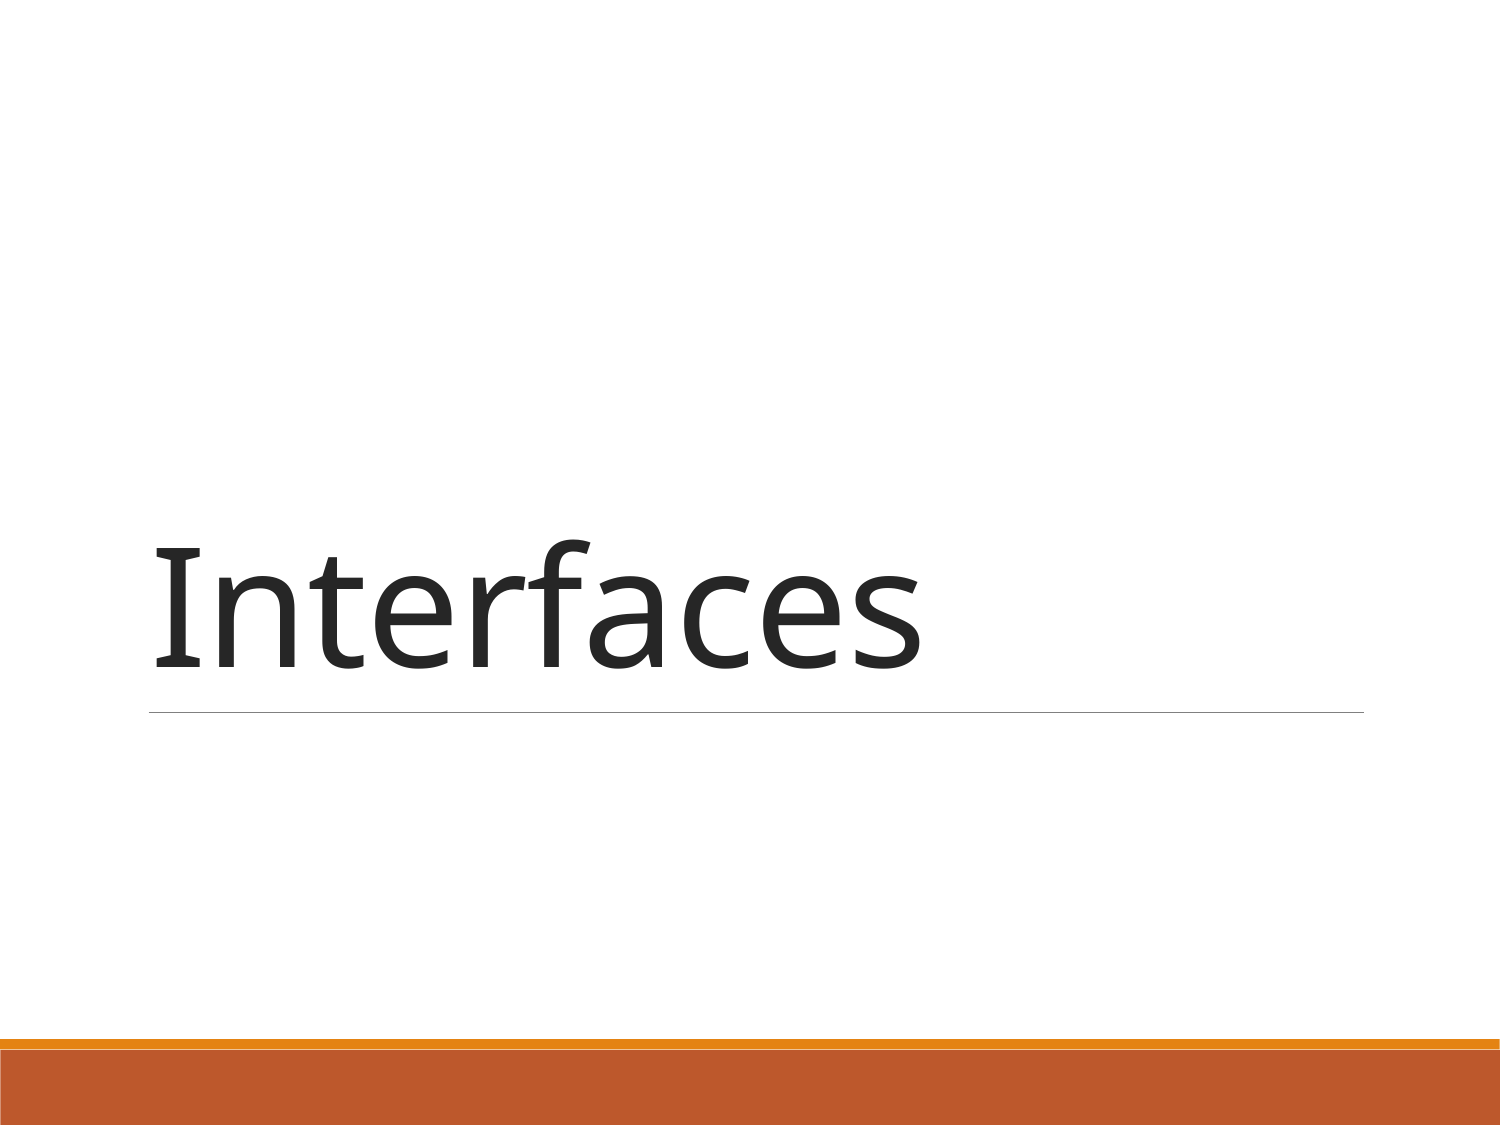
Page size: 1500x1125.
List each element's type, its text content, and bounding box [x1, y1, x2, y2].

title Interfaces [135, 124, 1373, 710]
